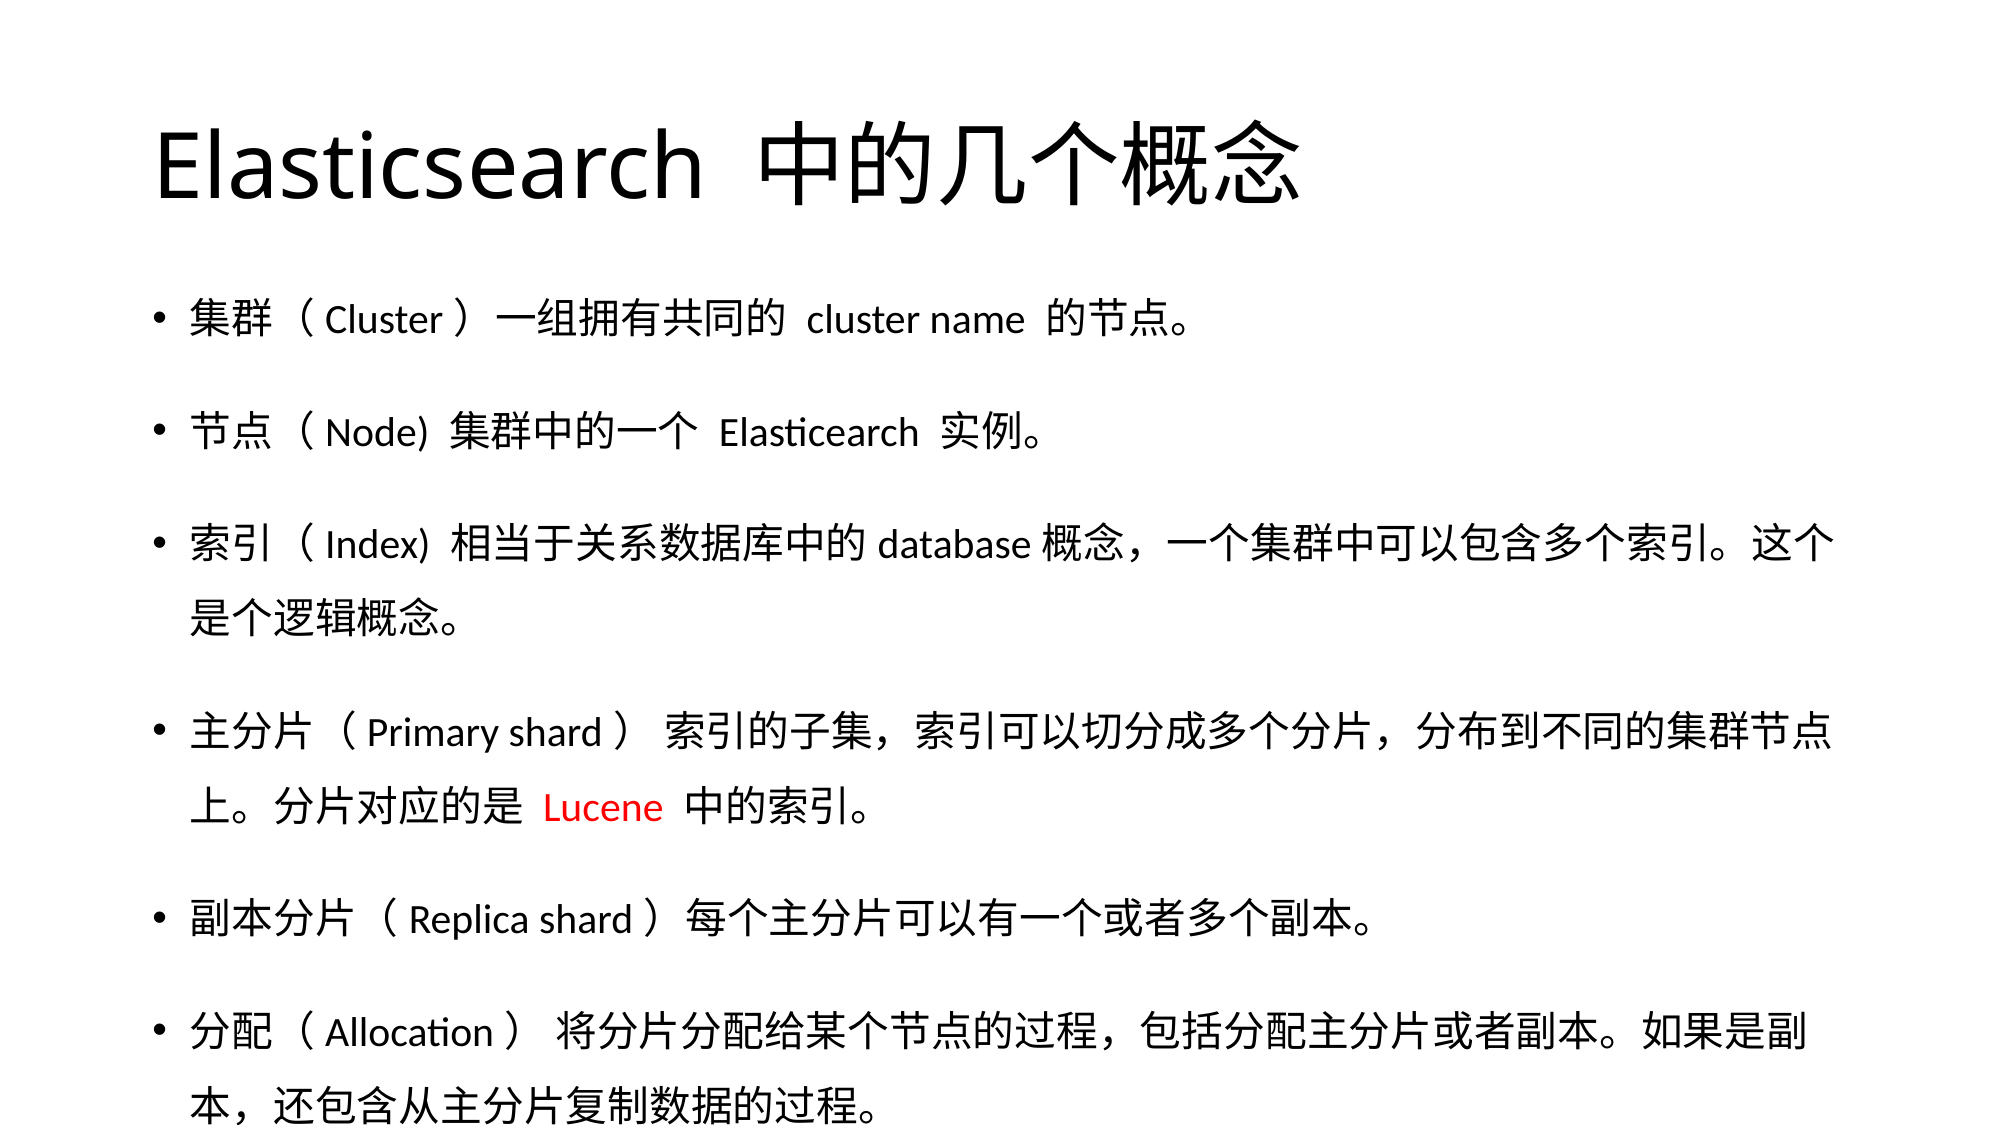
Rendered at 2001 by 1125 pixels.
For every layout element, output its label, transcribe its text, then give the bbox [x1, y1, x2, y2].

title Elasticsearch 中的几个概念 [137, 59, 1863, 259]
list 集群（Cluster）一组拥有共同的 cluster name 的节点。 节点（Node) 集群中的一个 Elasticearch 实例。 索引（Index) 相当于关系数据库中的database概念，一个集群中可以包含多个索引。这个是个逻辑概念。 主分片（Primary shard） 索引的子集，索引可以切分成多个分片，分布到不同的集群节点上。分片对应的是 Lucene 中的索引。 副本分片（Replica shard）每个主分片可以有一个或者多个副本。 分配（Allocation） 将分片分配给某个节点的过程，包括分配主分片或者副本。如果是副本，还包含从主分片复制数据的过程。 [137, 259, 1863, 974]
